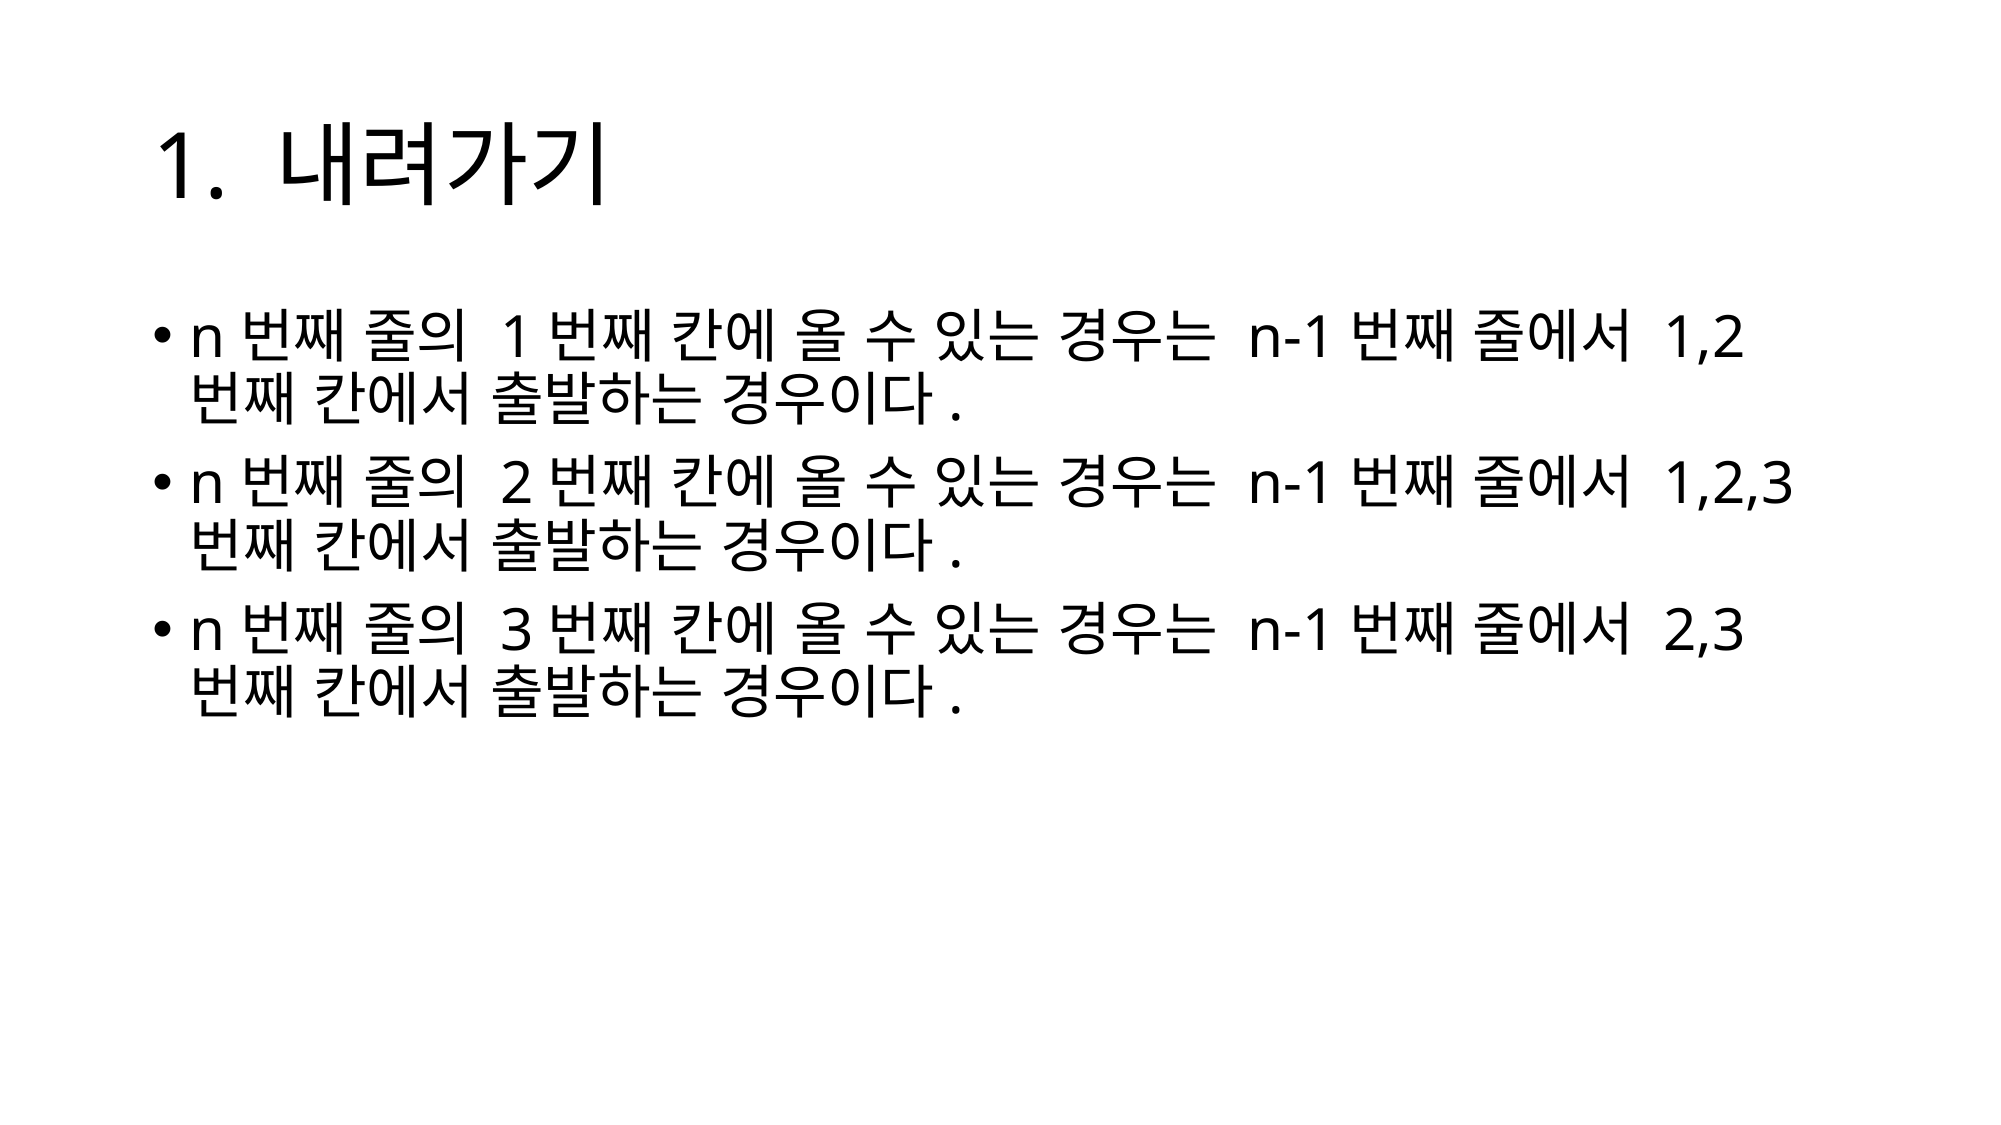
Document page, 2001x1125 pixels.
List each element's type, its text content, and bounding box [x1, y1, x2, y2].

list n번째 줄의 1번째 칸에 올 수 있는 경우는 n-1번째 줄에서 1,2번째 칸에서 출발하는 경우이다. n번째 줄의 2번째 칸에 올 수 있는 경우는 n-1번째 줄에서 1,2,3번째 칸에서 출발하는 경우이다. n번째 줄의 3번째 칸에 올 수 있는 경우는 n-1번째 줄에서 2,3번째 칸에서 출발하는 경우이다. [137, 299, 1863, 1014]
title 1. 내려가기 [137, 59, 1863, 278]
